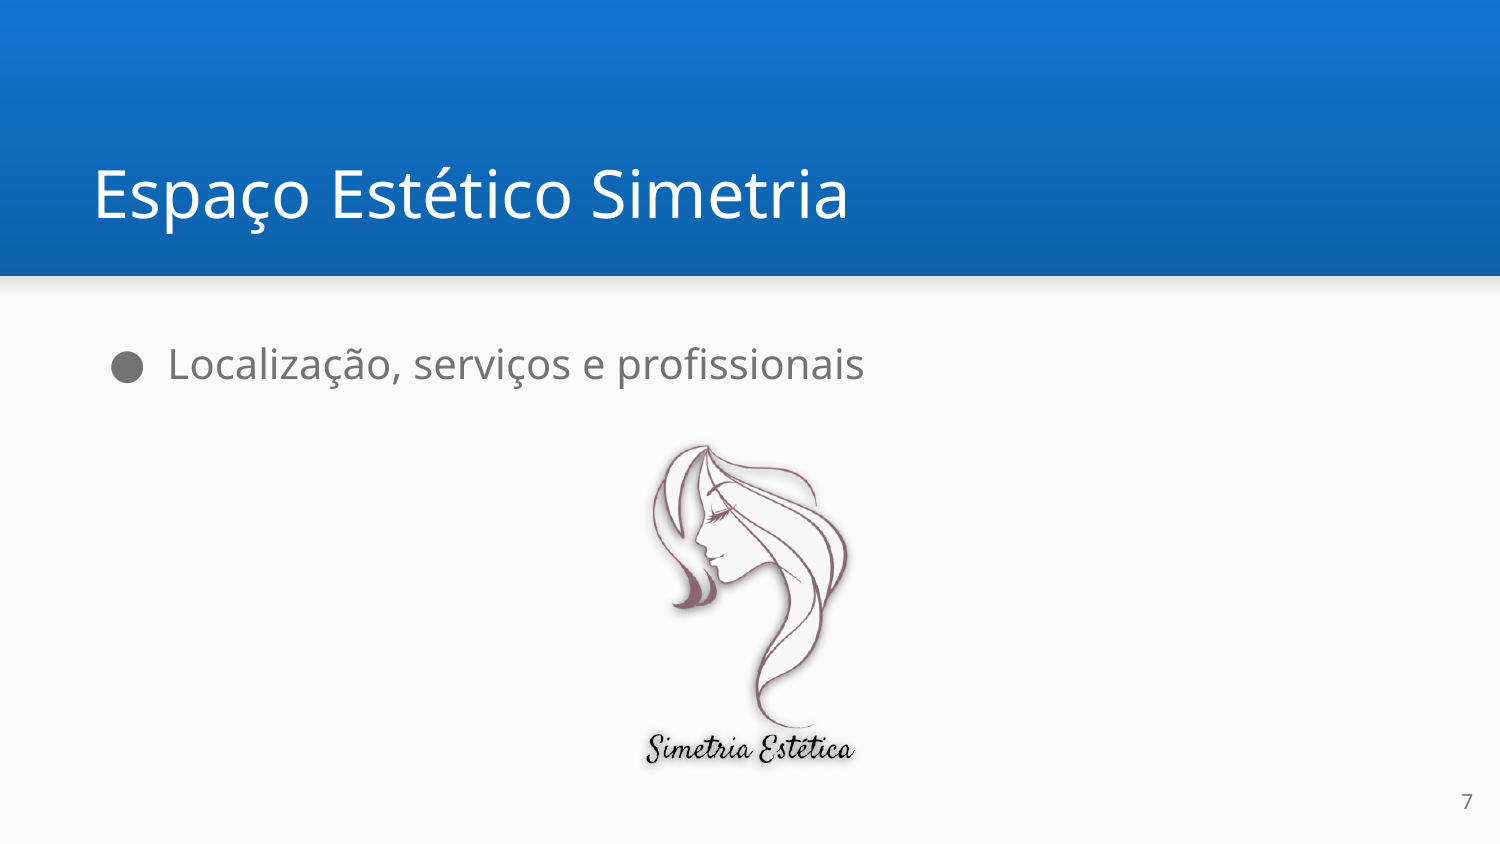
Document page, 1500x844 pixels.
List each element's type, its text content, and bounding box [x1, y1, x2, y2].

picture [369, 336, 1131, 844]
slide_number ‹#› [1398, 770, 1489, 835]
title Espaço Estético Simetria [77, 121, 1427, 248]
list Localização, serviços e profissionais [77, 314, 1427, 760]
